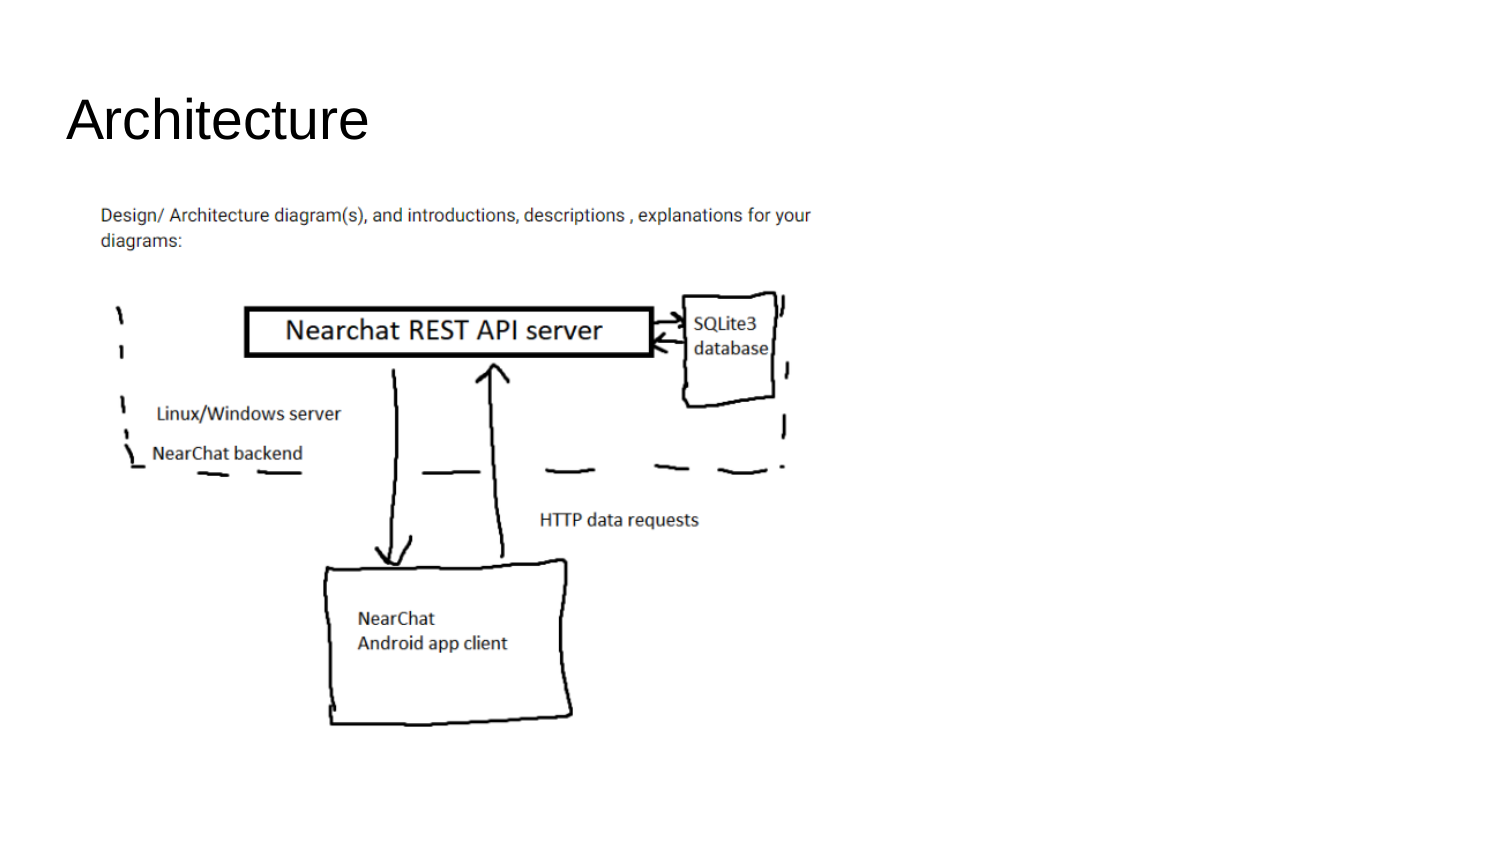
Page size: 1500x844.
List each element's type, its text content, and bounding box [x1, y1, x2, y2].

title Architecture [51, 72, 1449, 167]
picture [50, 188, 903, 773]
